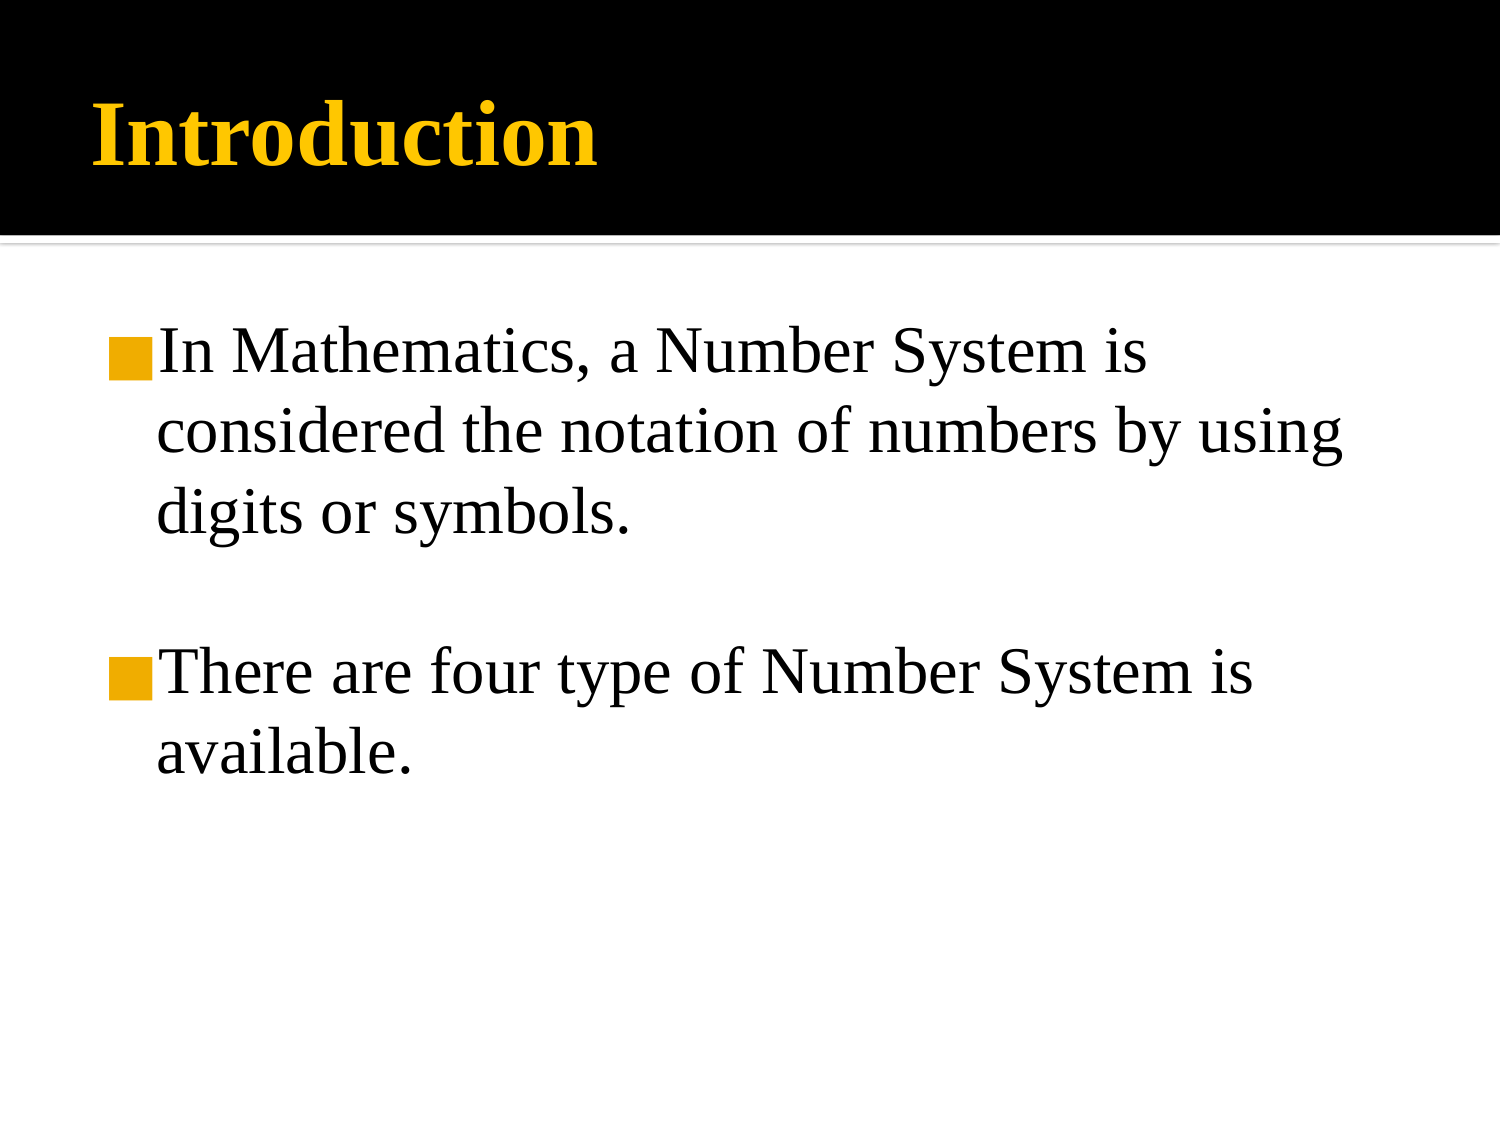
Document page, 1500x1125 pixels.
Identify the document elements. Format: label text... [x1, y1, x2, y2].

list In Mathematics, a Number System is considered the notation of numbers by using digits or symbols. There are four type of Number System is available. [75, 291, 1425, 1050]
title Introduction [75, 25, 1425, 231]
